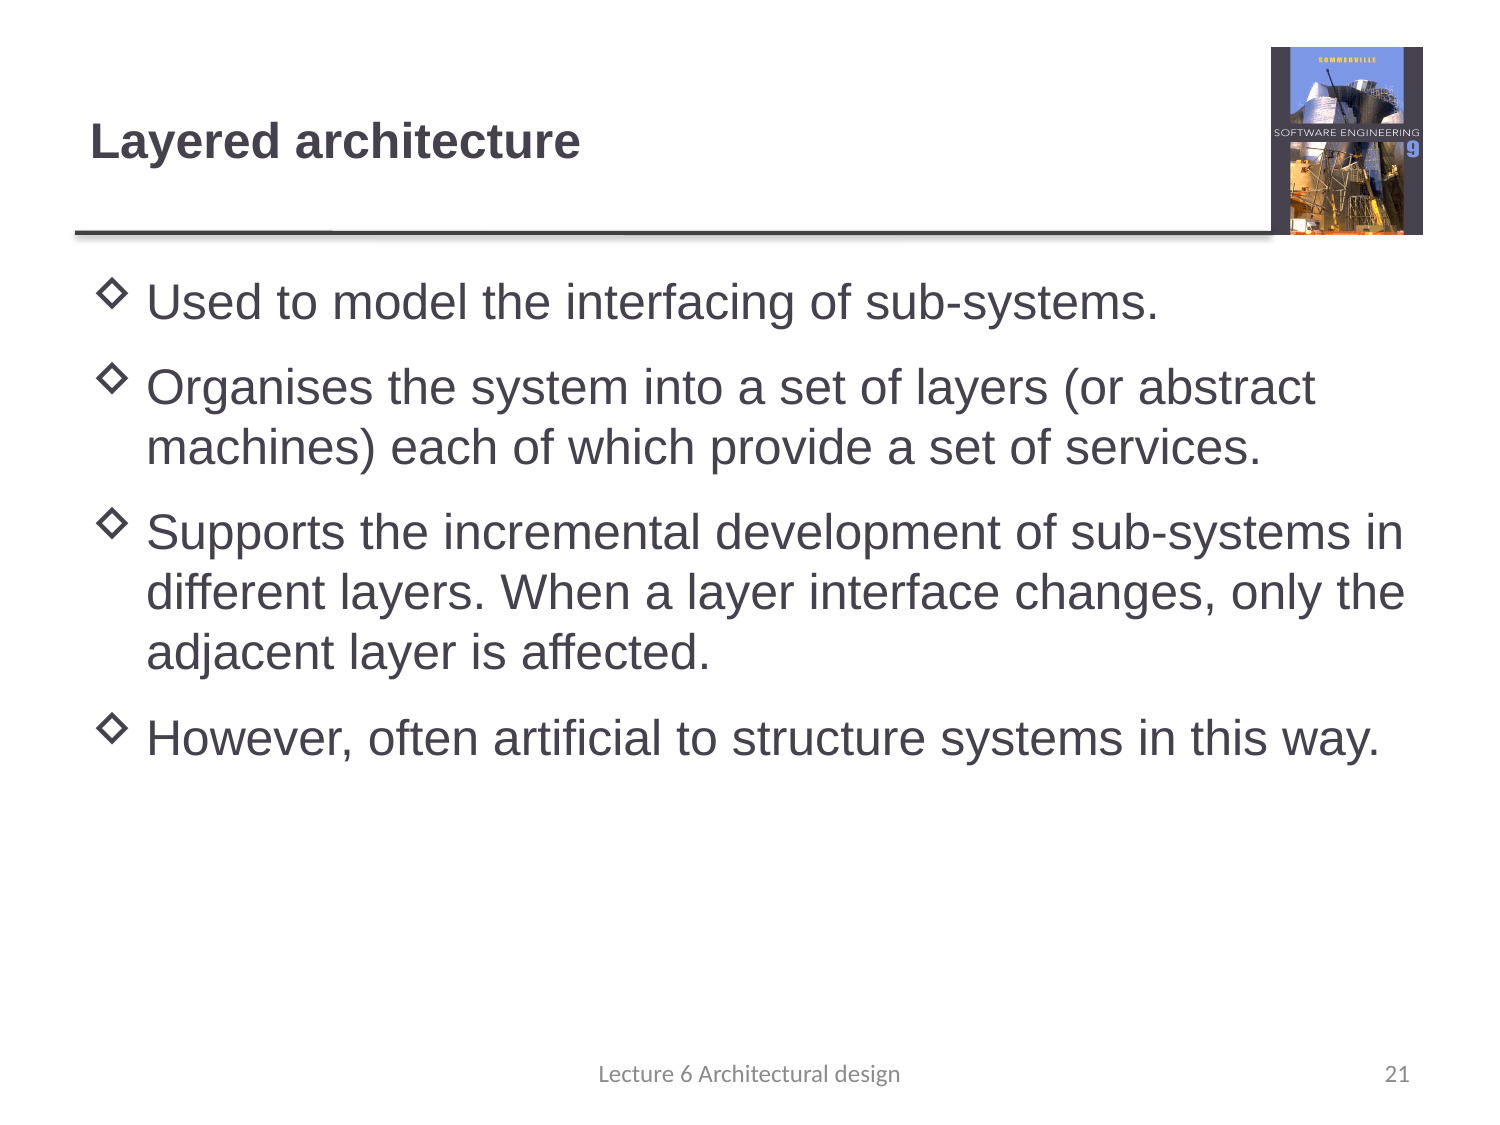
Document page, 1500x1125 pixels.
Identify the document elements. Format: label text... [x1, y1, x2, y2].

slide_number 21 [1074, 1042, 1425, 1103]
list Used to model the interfacing of sub-systems. Organises the system into a set of layers (or abstract machines) each of which provide a set of services. Supports the incremental development of sub-systems in different layers. When a layer interface changes, only the adjacent layer is affected. However, often artificial to structure systems in this way. [75, 262, 1425, 1005]
title Layered architecture [74, 44, 1272, 233]
footer Lecture 6 Architectural design [512, 1042, 988, 1103]
picture [1272, 47, 1423, 235]
